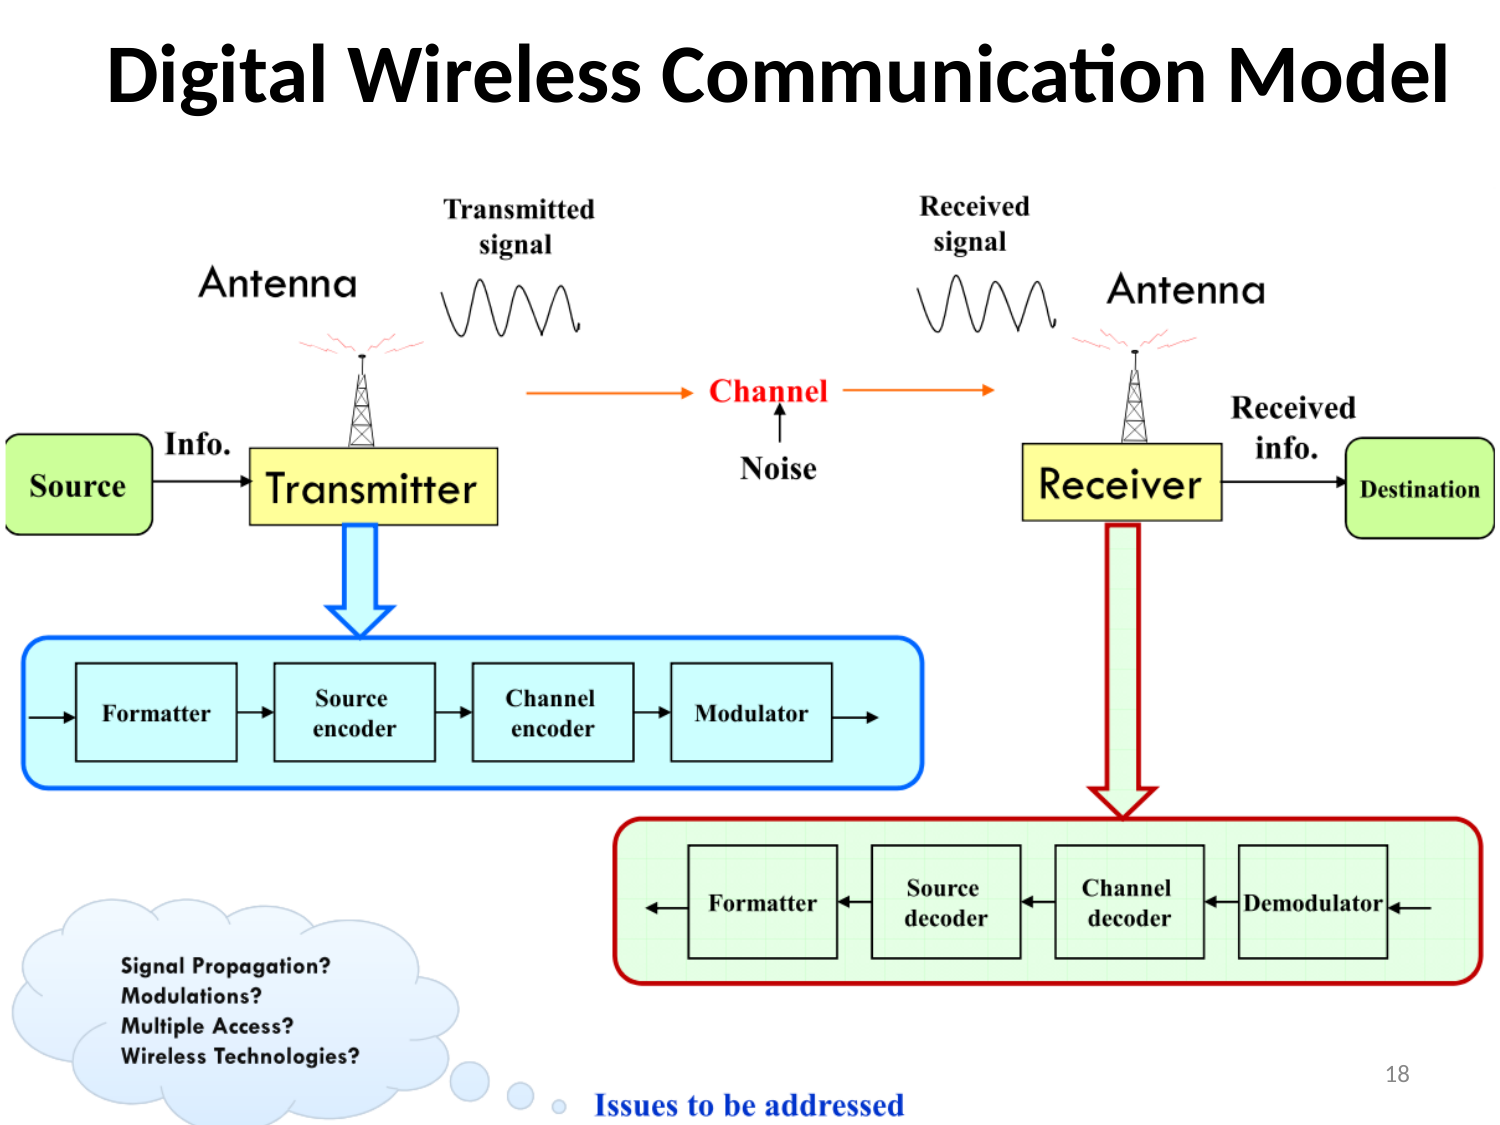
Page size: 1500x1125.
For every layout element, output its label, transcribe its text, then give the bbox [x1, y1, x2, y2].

title Digital Wireless Communication Model [71, 12, 1488, 125]
picture [0, 187, 1500, 1125]
